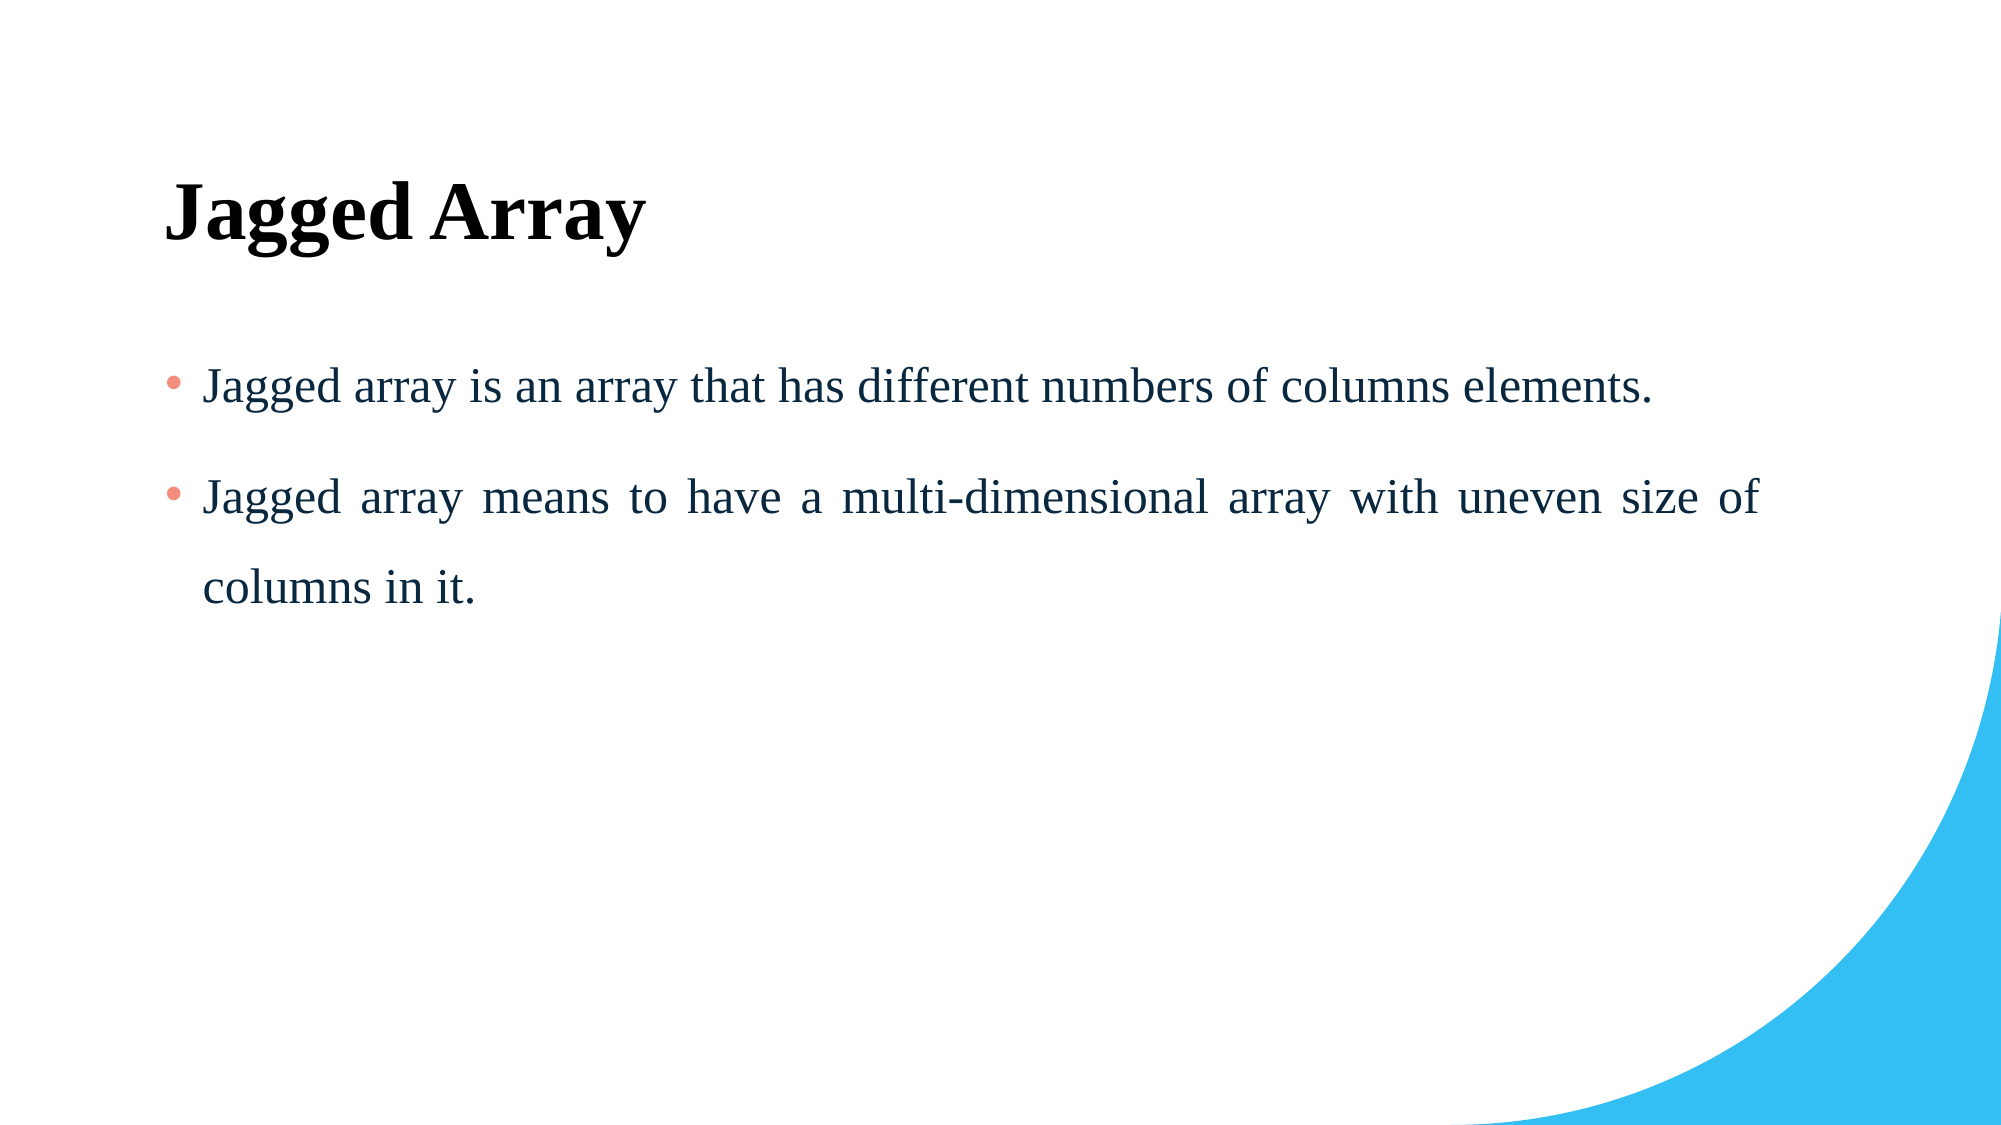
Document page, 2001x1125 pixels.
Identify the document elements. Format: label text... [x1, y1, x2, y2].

title Jagged Array [148, 96, 1775, 315]
list Jagged array is an array that has different numbers of columns elements. Jagged array means to have a multi-dimensional array with uneven size of columns in it. [150, 314, 1777, 992]
